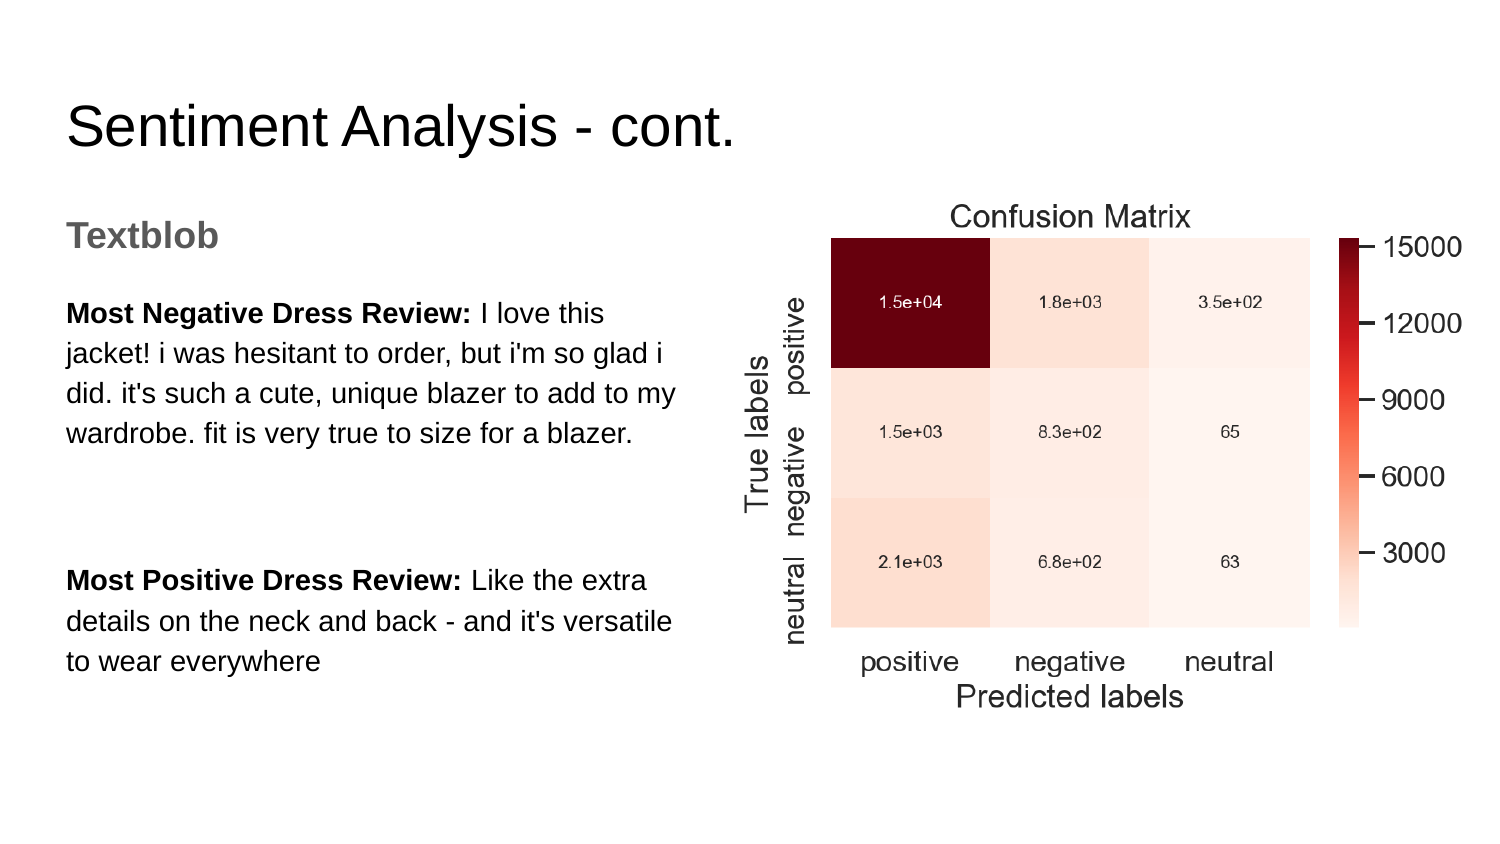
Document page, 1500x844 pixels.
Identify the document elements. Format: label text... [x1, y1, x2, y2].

title Sentiment Analysis - cont. [51, 72, 1449, 167]
list Textblob Most Negative Dress Review: I love this jacket! i was hesitant to order, but i'm so glad i did. it's such a cute, unique blazer to add to my wardrobe. fit is very true to size for a blazer. Most Positive Dress Review: Like the extra details on the neck and back - and it's versatile to wear everywhere [51, 189, 708, 750]
picture [732, 191, 1476, 726]
